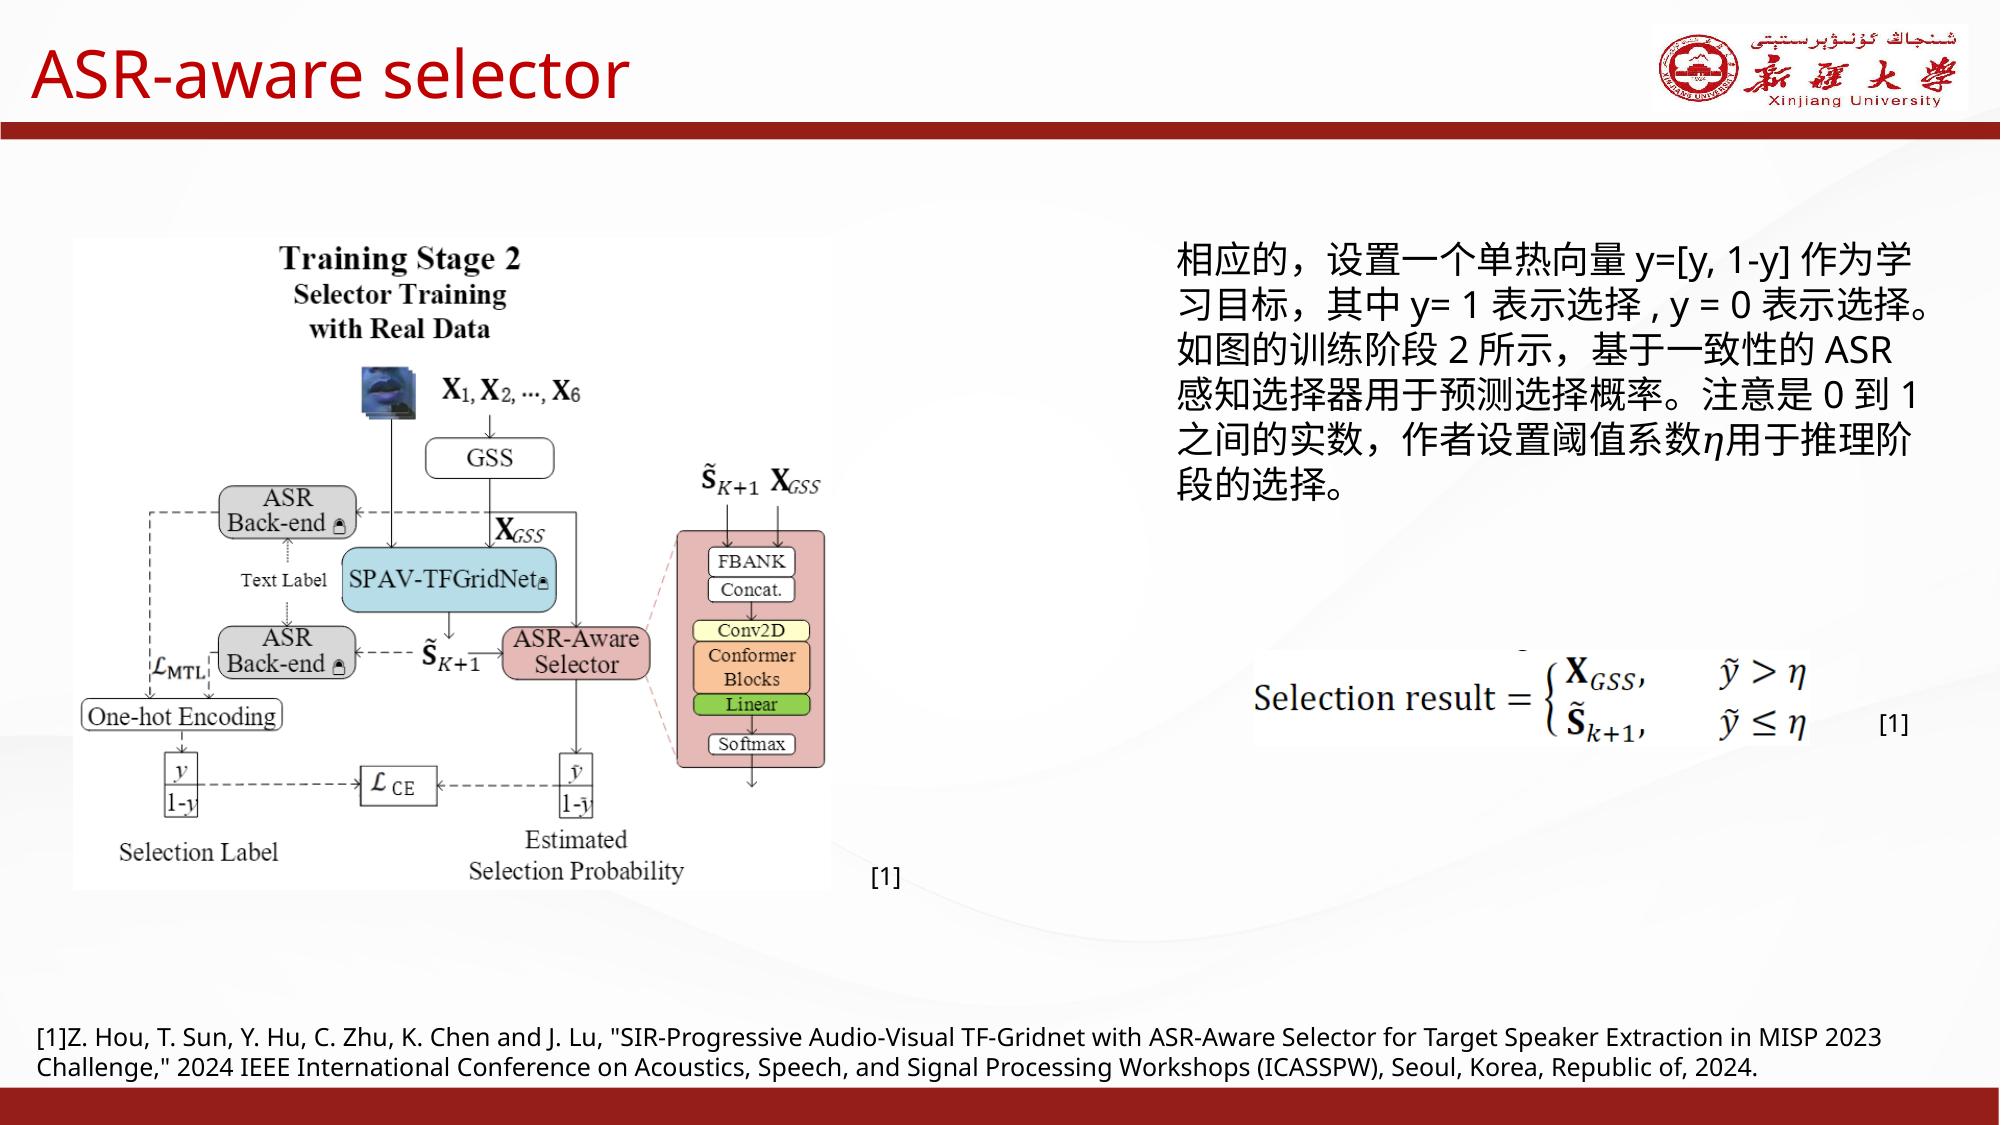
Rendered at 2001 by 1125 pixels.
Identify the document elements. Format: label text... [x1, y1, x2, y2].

text_box [1]Z. Hou, T. Sun, Y. Hu, C. Zhu, K. Chen and J. Lu, "SIR-Progressive Audio-Visual TF-Gridnet with ASR-Aware Selector for Target Speaker Extraction in MISP 2023 Challenge," 2024 IEEE International Conference on Acoustics, Speech, and Signal Processing Workshops (ICASSPW), Seoul, Korea, Republic of, 2024. [21, 1014, 1988, 1078]
text_box ASR-aware selector [31, 24, 1423, 113]
text_box [0, 1086, 2000, 1125]
text_box [1] [855, 853, 922, 899]
picture [0, 0, 2000, 121]
picture [0, 140, 2000, 1086]
text_box [0, 121, 2000, 140]
text_box [1] [1864, 700, 1930, 745]
